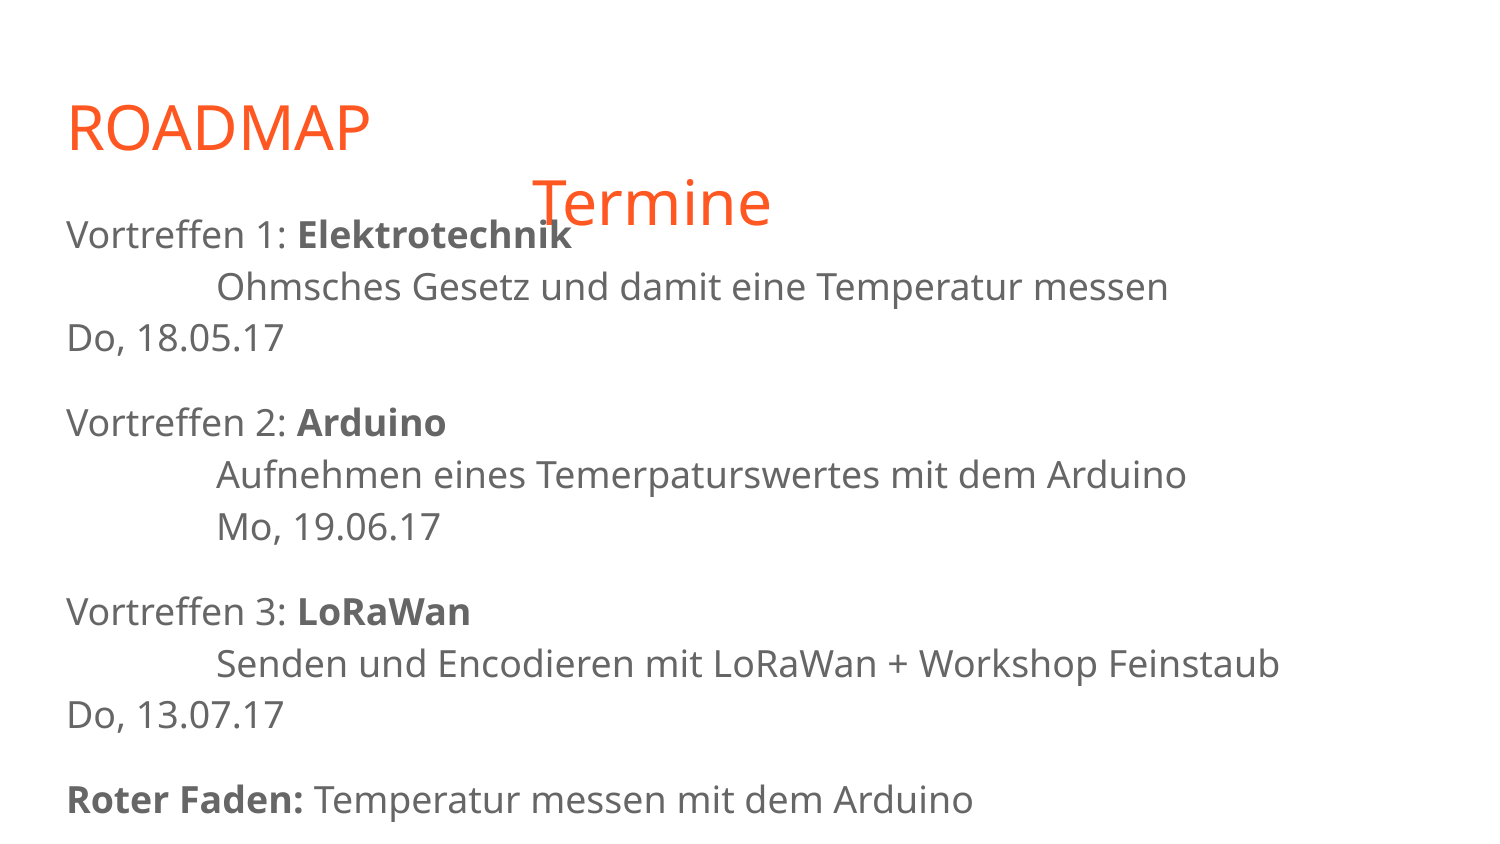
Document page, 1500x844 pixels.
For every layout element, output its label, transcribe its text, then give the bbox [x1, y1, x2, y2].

list Vortreffen 1: Elektrotechnik Ohmsches Gesetz und damit eine Temperatur messen Do, 18.05.17 Vortreffen 2: Arduino Aufnehmen eines Temerpaturswertes mit dem Arduino Mo, 19.06.17 Vortreffen 3: LoRaWan Senden und Encodieren mit LoRaWan + Workshop Feinstaub Do, 13.07.17 Roter Faden: Temperatur messen mit dem Arduino [51, 189, 1449, 750]
title ROADMAP Termine [51, 72, 1449, 167]
